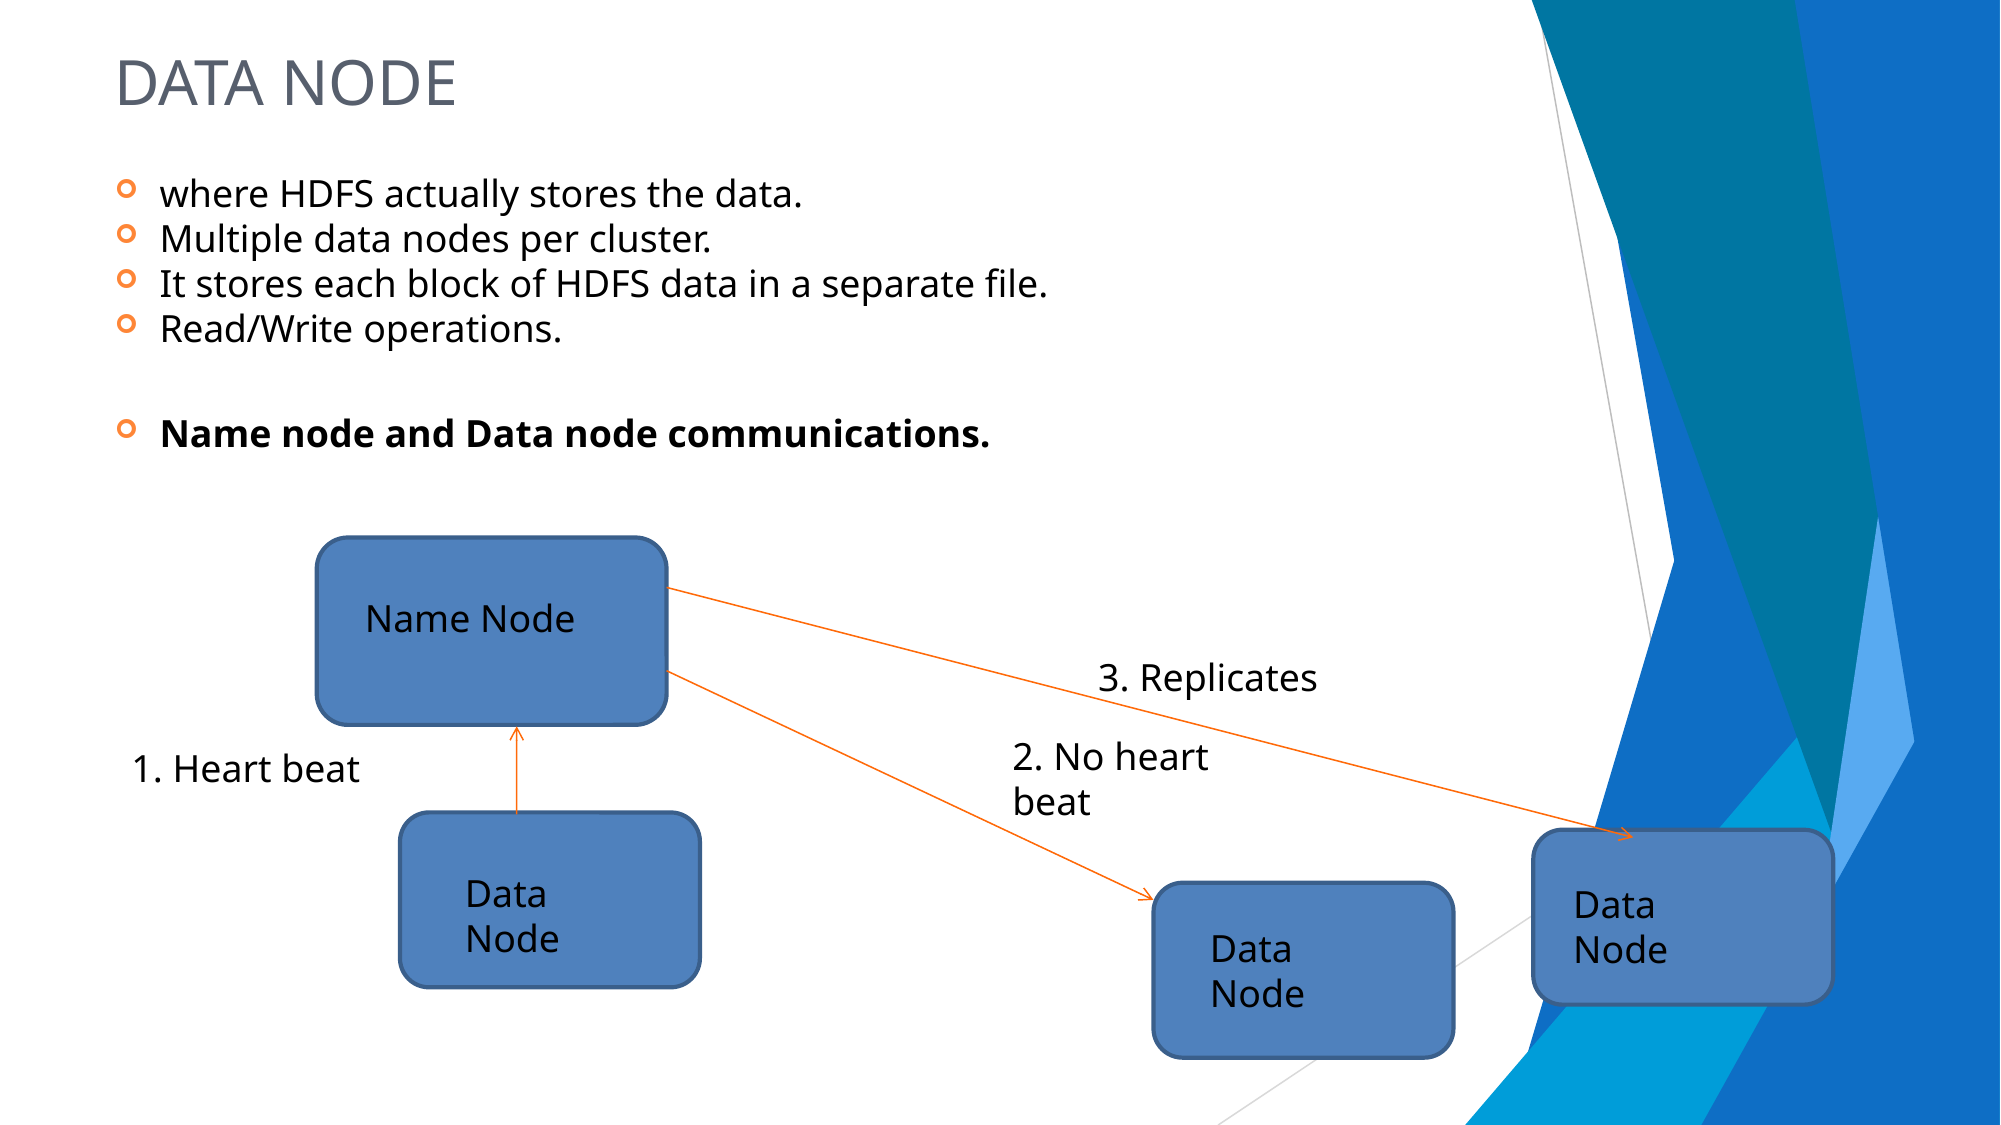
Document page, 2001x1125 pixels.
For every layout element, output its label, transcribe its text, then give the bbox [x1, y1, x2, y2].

text_box Data Node [1195, 917, 1412, 1023]
text_box [1531, 827, 1836, 1007]
text_box [1126, 707, 1202, 725]
text_box 3. Replicates [1083, 647, 1559, 707]
text_box [1098, 875, 1154, 901]
text_box [1231, 732, 1634, 842]
text_box Data Node [1558, 873, 1775, 979]
text_box Data Node [449, 862, 667, 968]
text_box [1151, 880, 1456, 1060]
text_box 1. Heart beat [116, 737, 450, 843]
text_box 2. No heart beat [997, 725, 1231, 875]
text_box [666, 670, 997, 828]
text_box [509, 726, 524, 815]
text_box Data node [99, 45, 1734, 125]
text_box [666, 586, 1083, 696]
text_box Name Node [349, 587, 634, 693]
text_box where HDFS actually stores the data. Multiple data nodes per cluster. It stores each block of HDFS data in a separate file. Read/Write operations. Name node and Data node communications. [99, 162, 1734, 1062]
text_box [397, 810, 703, 990]
text_box [314, 535, 669, 727]
